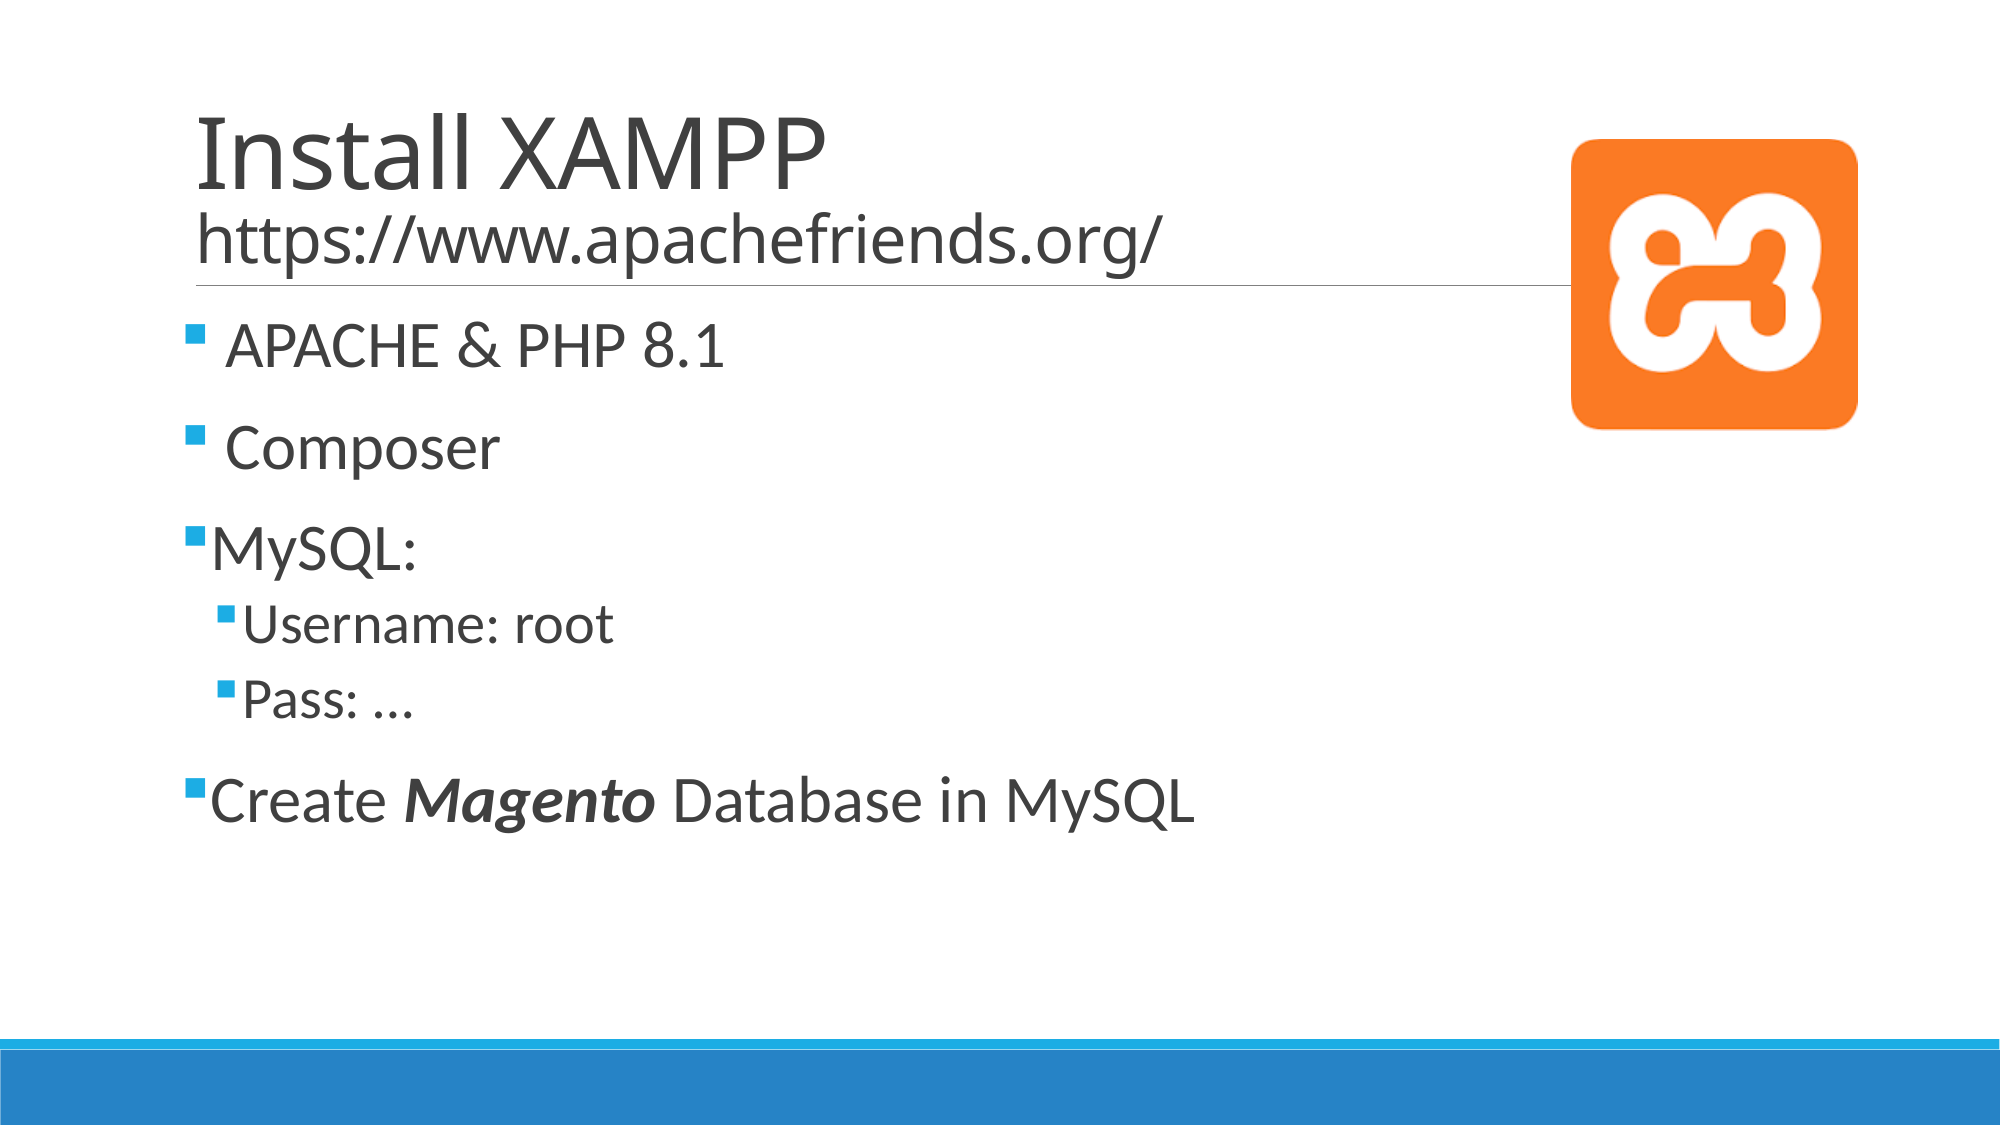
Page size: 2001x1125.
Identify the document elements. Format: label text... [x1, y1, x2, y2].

title Install XAMPP https://www.apachefriends.org/ [180, 47, 1830, 285]
list APACHE & PHP 8.1 Composer MySQL: Username: root Pass: … Create Magento Database in MySQL [180, 302, 1830, 963]
picture [1570, 139, 1858, 431]
